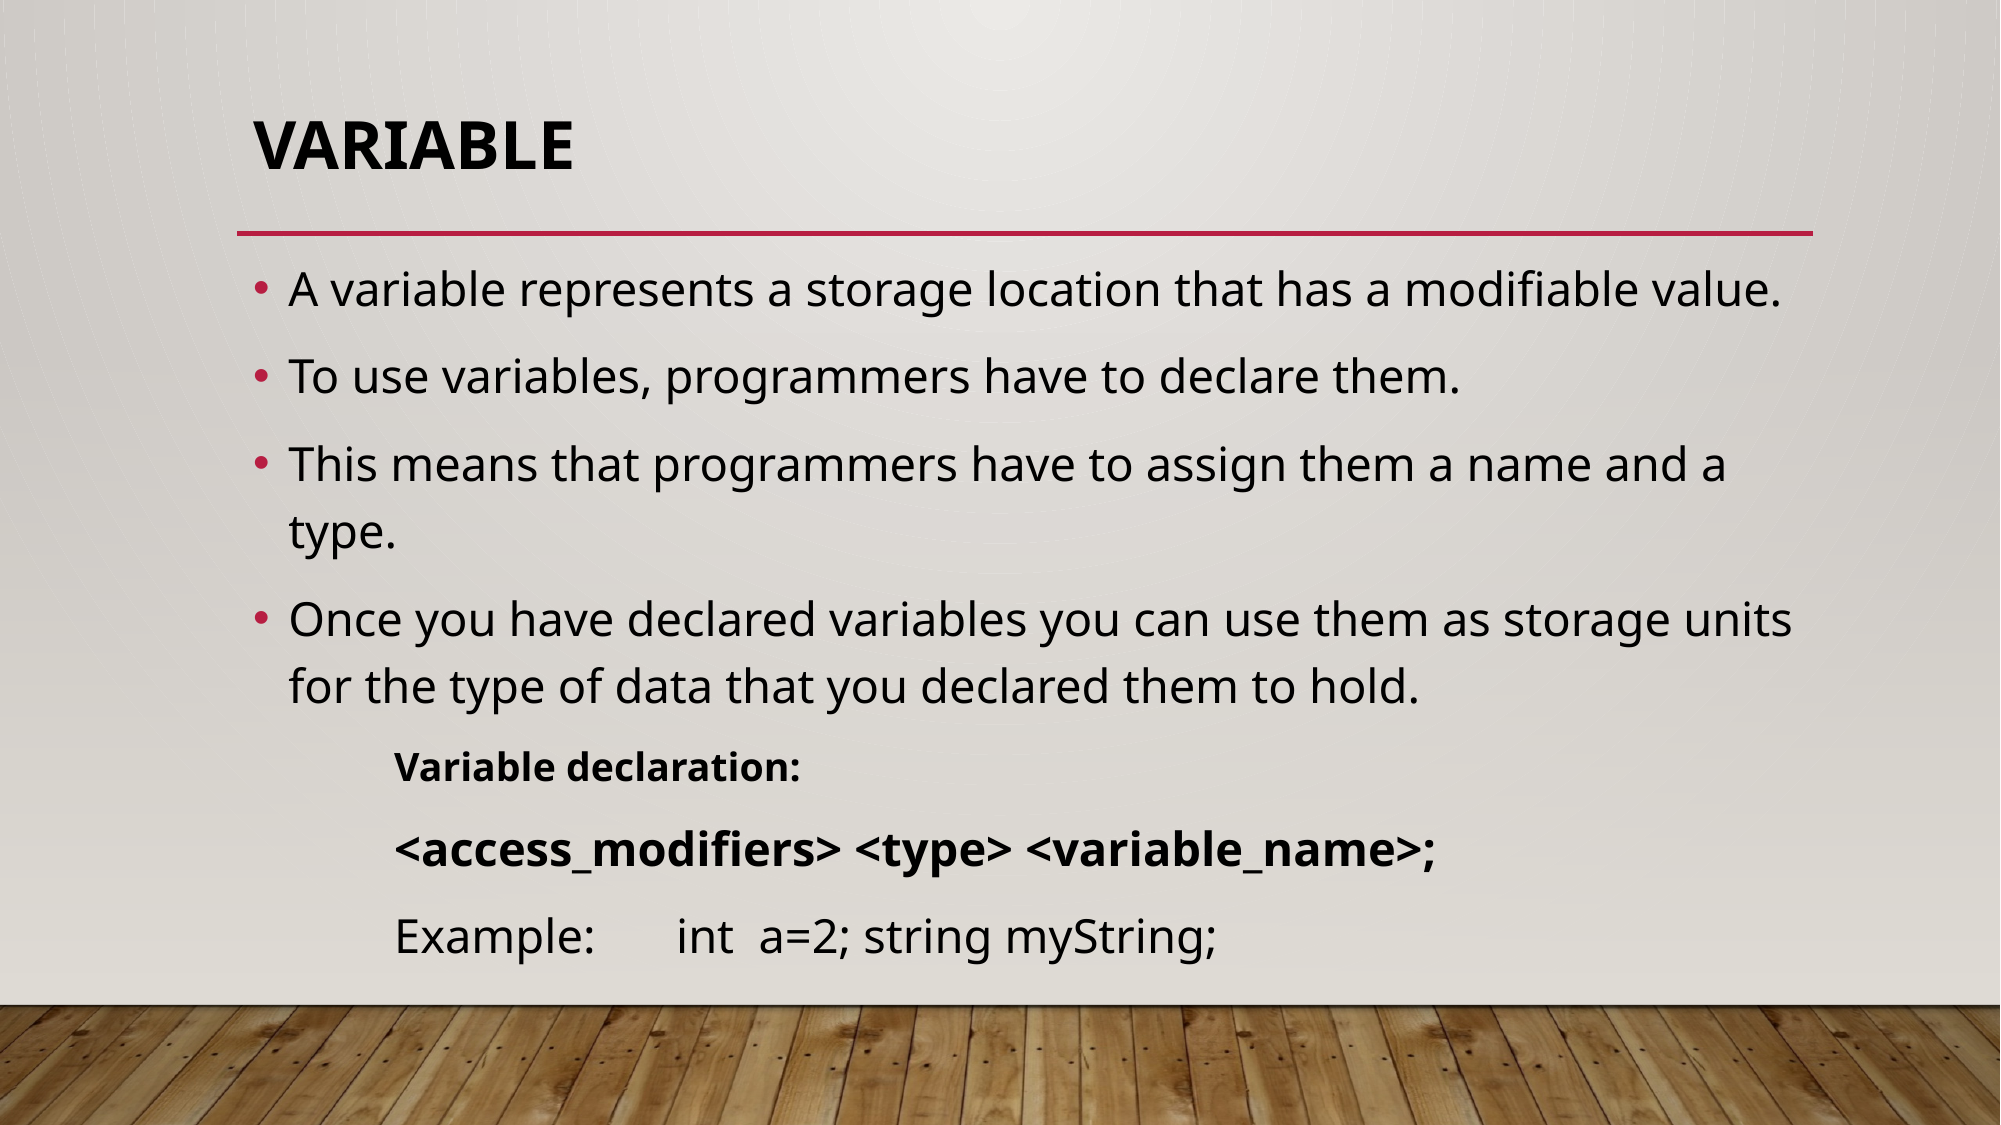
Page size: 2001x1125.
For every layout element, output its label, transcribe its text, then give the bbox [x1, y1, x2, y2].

title Variable [238, 104, 1814, 240]
picture [0, 1005, 2000, 1125]
list A variable represents a storage location that has a modifiable value. To use variables, programmers have to declare them. This means that programmers have to assign them a name and a type. Once you have declared variables you can use them as storage units for the type of data that you declared them to hold. Variable declaration: <access_modifiers> <type> <variable_name>; Example: int a=2; string myString; [238, 240, 1814, 1003]
